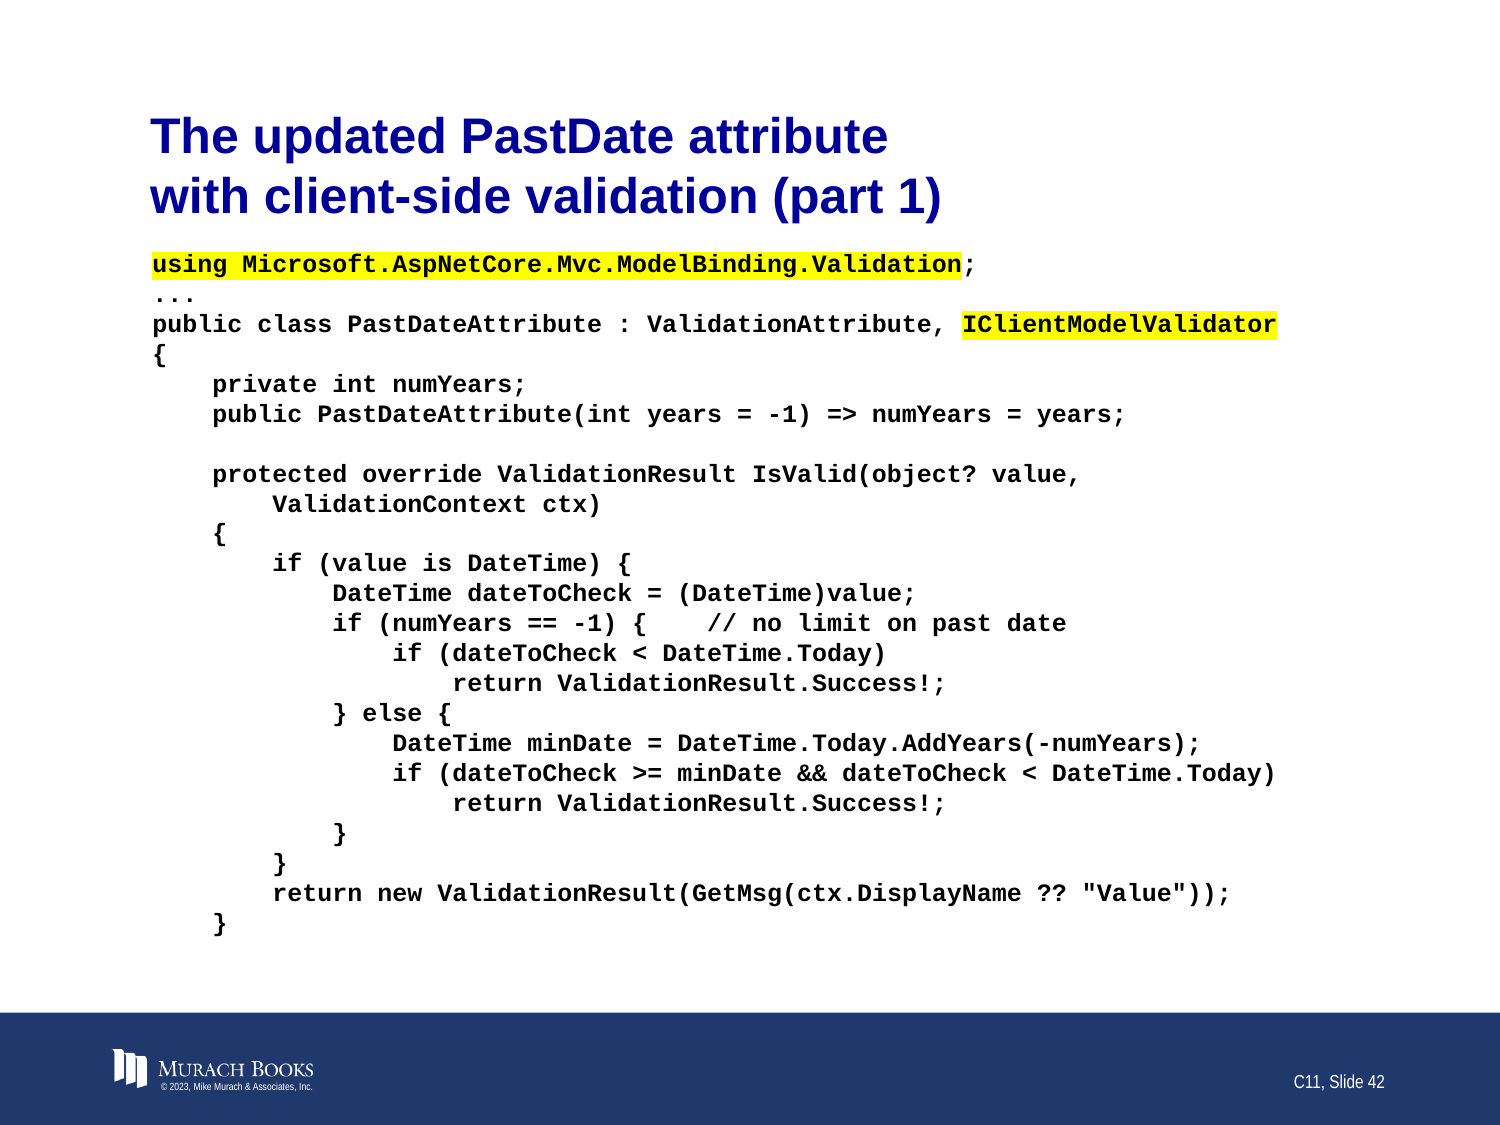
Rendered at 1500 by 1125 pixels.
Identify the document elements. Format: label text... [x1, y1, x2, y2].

list using Microsoft.AspNetCore.Mvc.ModelBinding.Validation; ... public class PastDateAttribute : ValidationAttribute, IClientModelValidator { private int numYears; public PastDateAttribute(int years = -1) => numYears = years; protected override ValidationResult IsValid(object? value, ValidationContext ctx) { if (value is DateTime) { DateTime dateToCheck = (DateTime)value; if (numYears == -1) { // no limit on past date if (dateToCheck < DateTime.Today) return ValidationResult.Success!; } else { DateTime minDate = DateTime.Today.AddYears(-numYears); if (dateToCheck >= minDate && dateToCheck < DateTime.Today) return ValidationResult.Success!; } } return new ValidationResult(GetMsg(ctx.DisplayName ?? "Value")); } [137, 239, 1350, 978]
footer © 2023, Mike Murach & Associates, Inc. [12, 1025, 463, 1100]
slide_number C11, Slide 42 [1087, 1025, 1400, 1100]
title The updated PastDate attribute with client-side validation (part 1) [150, 102, 1350, 224]
